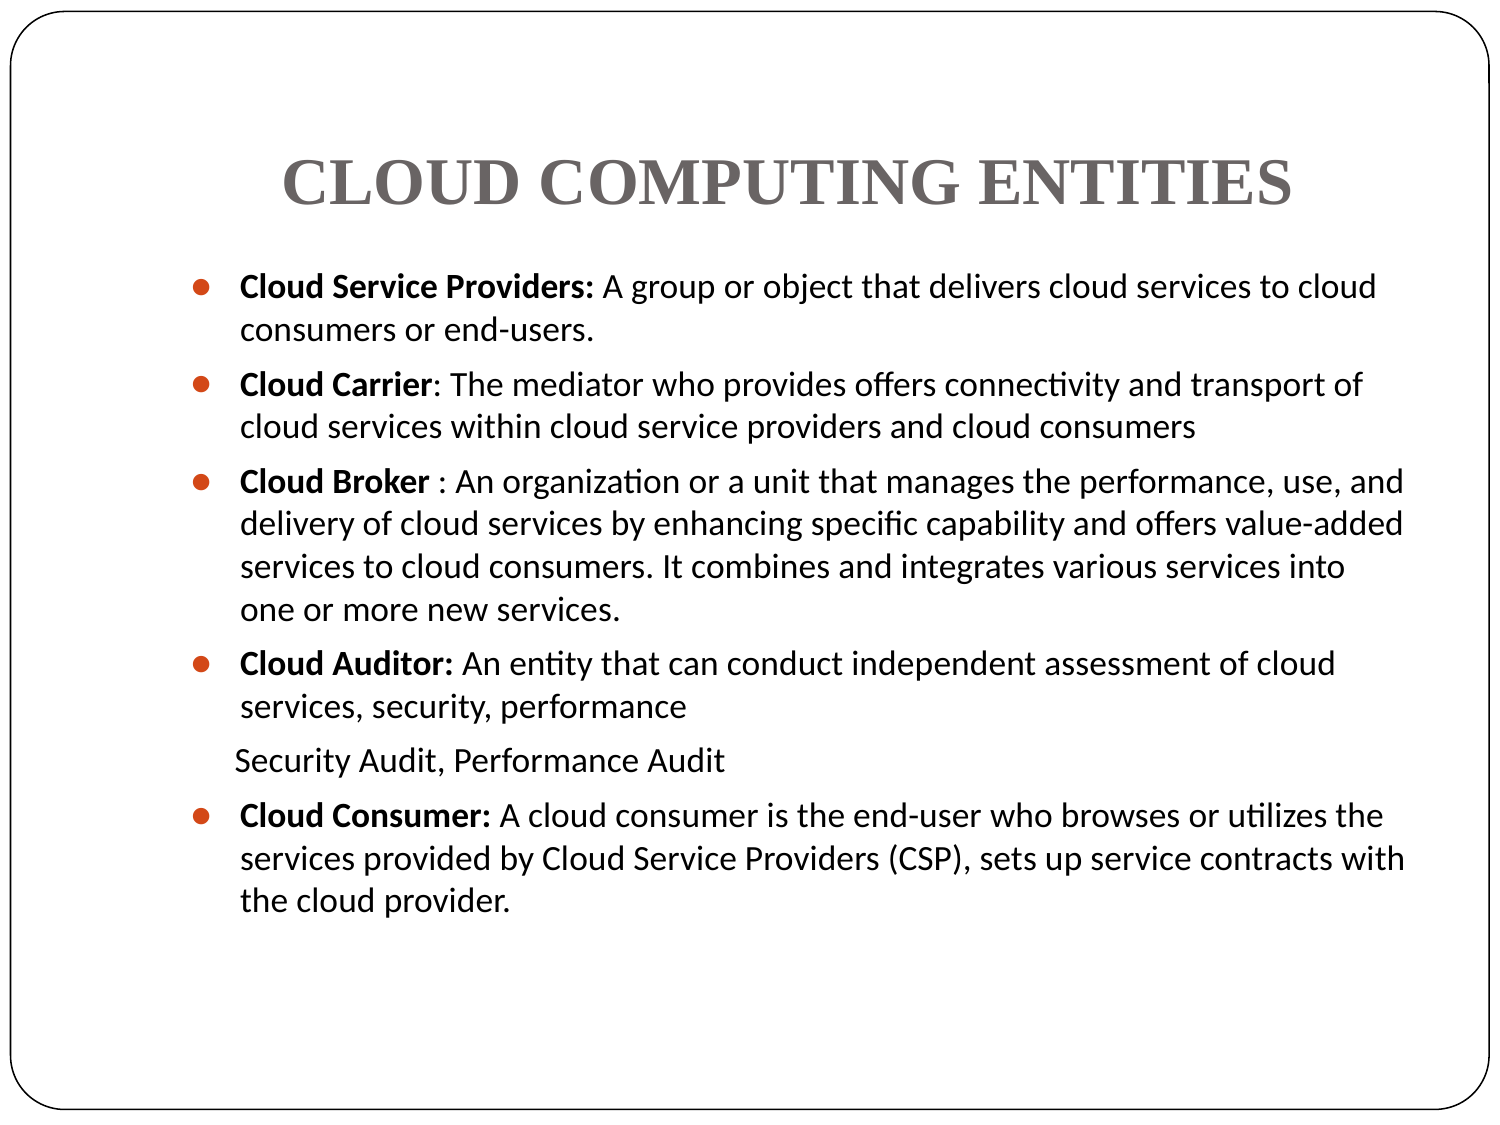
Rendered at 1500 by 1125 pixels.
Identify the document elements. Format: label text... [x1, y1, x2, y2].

list Cloud Service Providers: A group or object that delivers cloud services to cloud consumers or end-users. Cloud Carrier: The mediator who provides offers connectivity and transport of cloud services within cloud service providers and cloud consumers Cloud Broker : An organization or a unit that manages the performance, use, and delivery of cloud services by enhancing specific capability and offers value-added services to cloud consumers. It combines and integrates various services into one or more new services. Cloud Auditor: An entity that can conduct independent assessment of cloud services, security, performance Security Audit, Performance Audit Cloud Consumer: A cloud consumer is the end-user who browses or utilizes the services provided by Cloud Service Providers (CSP), sets up service contracts with the cloud provider. [150, 255, 1425, 1006]
title CLOUD COMPUTING ENTITIES [150, 45, 1425, 233]
